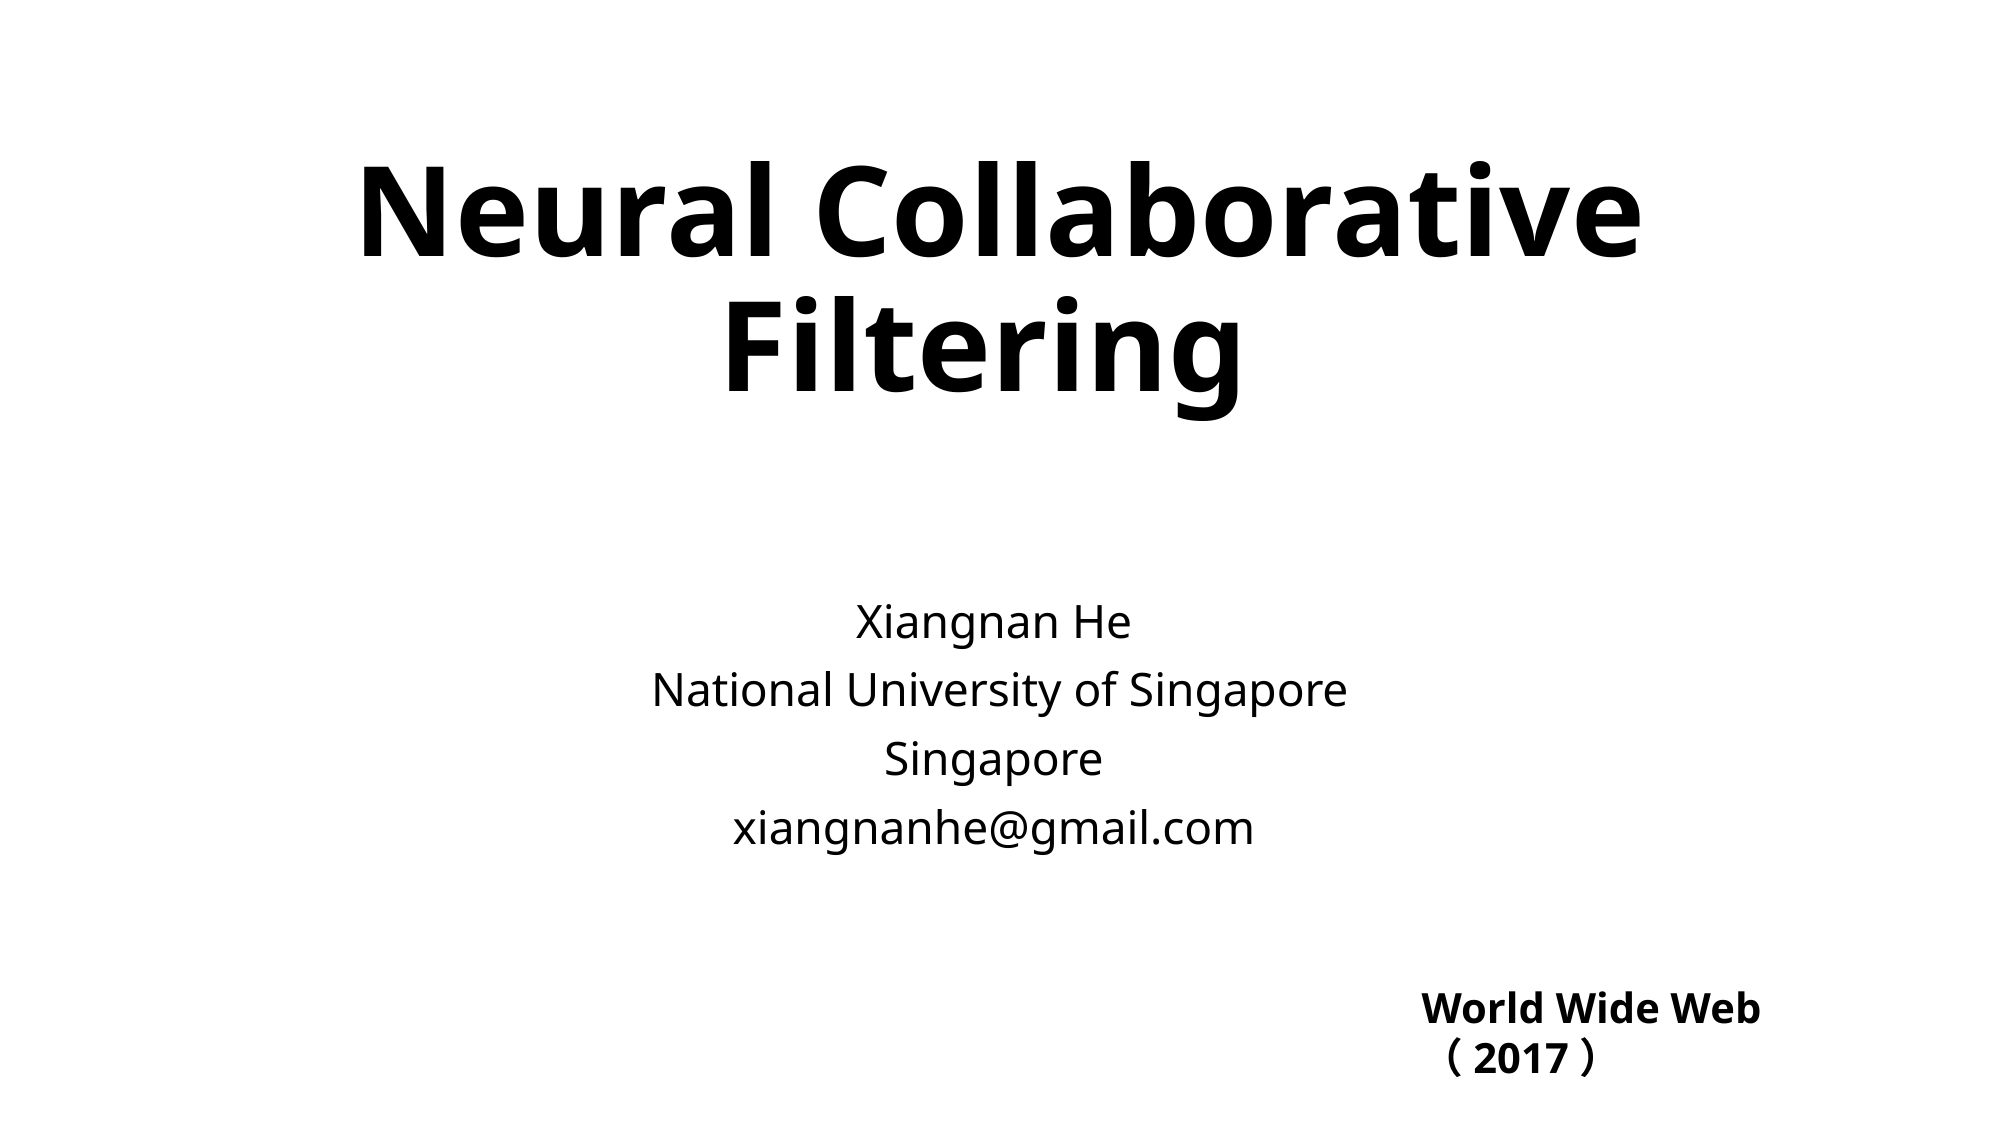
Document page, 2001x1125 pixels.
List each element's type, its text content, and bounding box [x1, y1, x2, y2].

title Neural Collaborative Filtering [249, 184, 1750, 576]
subtitle Xiangnan He National University of Singapore Singapore xiangnanhe@gmail.com [249, 590, 1750, 863]
text_box World Wide Web （2017） [1406, 974, 1966, 1090]
